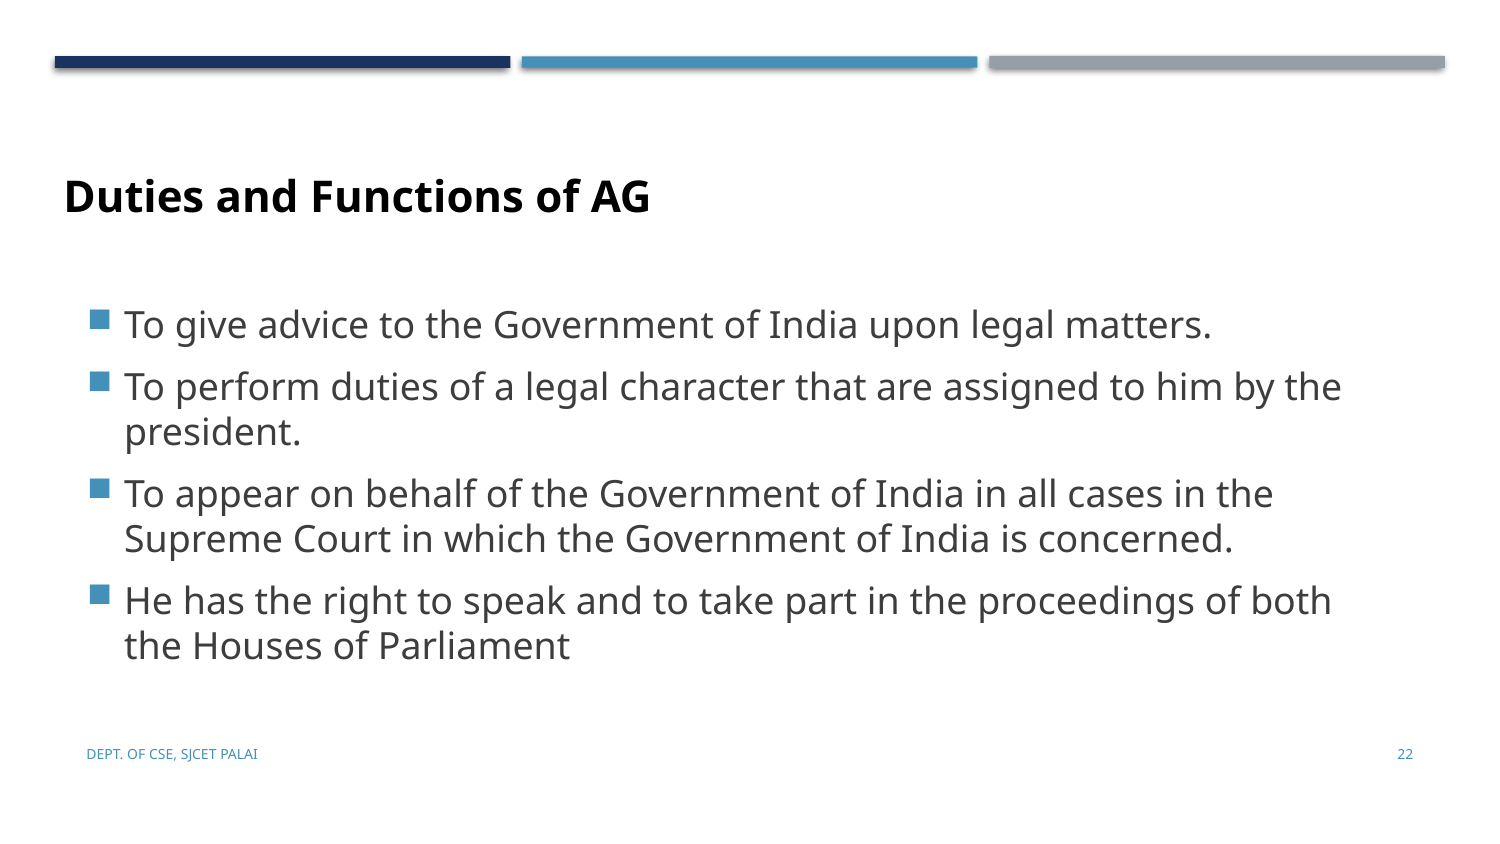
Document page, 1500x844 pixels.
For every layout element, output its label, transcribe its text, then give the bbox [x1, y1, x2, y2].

slide_number 22 [1298, 732, 1429, 778]
footer Dept. of CSE, SJCET Palai [71, 732, 923, 778]
title Duties and Functions of AG [48, 104, 1405, 230]
list To give advice to the Government of India upon legal matters. To perform duties of a legal character that are assigned to him by the president. To appear on behalf of the Government of India in all cases in the Supreme Court in which the Government of India is concerned. He has the right to speak and to take part in the proceedings of both the Houses of Parliament [71, 246, 1400, 722]
